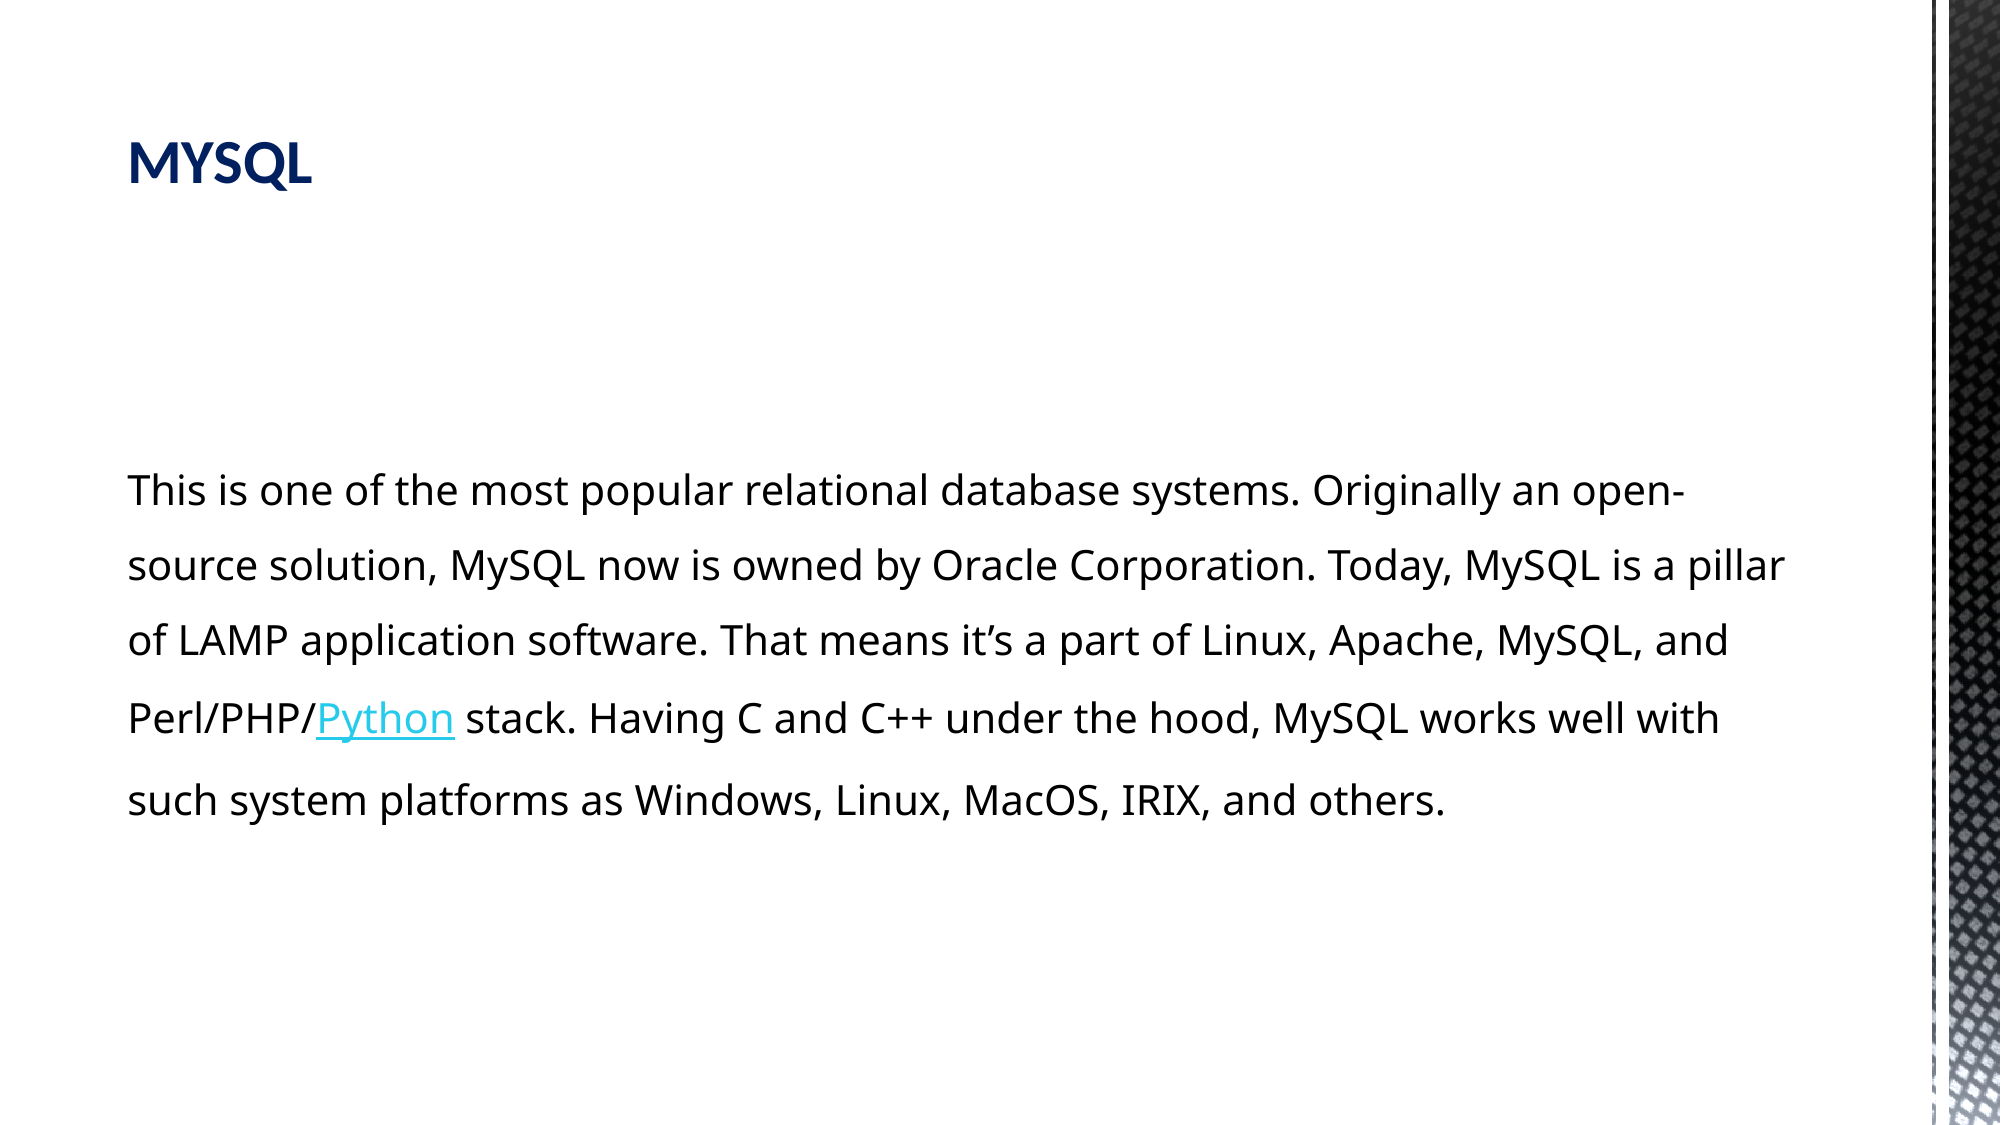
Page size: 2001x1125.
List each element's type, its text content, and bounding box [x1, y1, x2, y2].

list This is one of the most popular relational database systems. Originally an open-source solution, MySQL now is owned by Oracle Corporation. Today, MySQL is a pillar of LAMP application software. That means it’s a part of Linux, Apache, MySQL, and Perl/PHP/Python stack. Having C and C++ under the hood, MySQL works well with such system platforms as Windows, Linux, MacOS, IRIX, and others. [112, 279, 1804, 984]
picture [1929, 0, 2000, 1125]
title MySQL [112, 112, 1763, 279]
